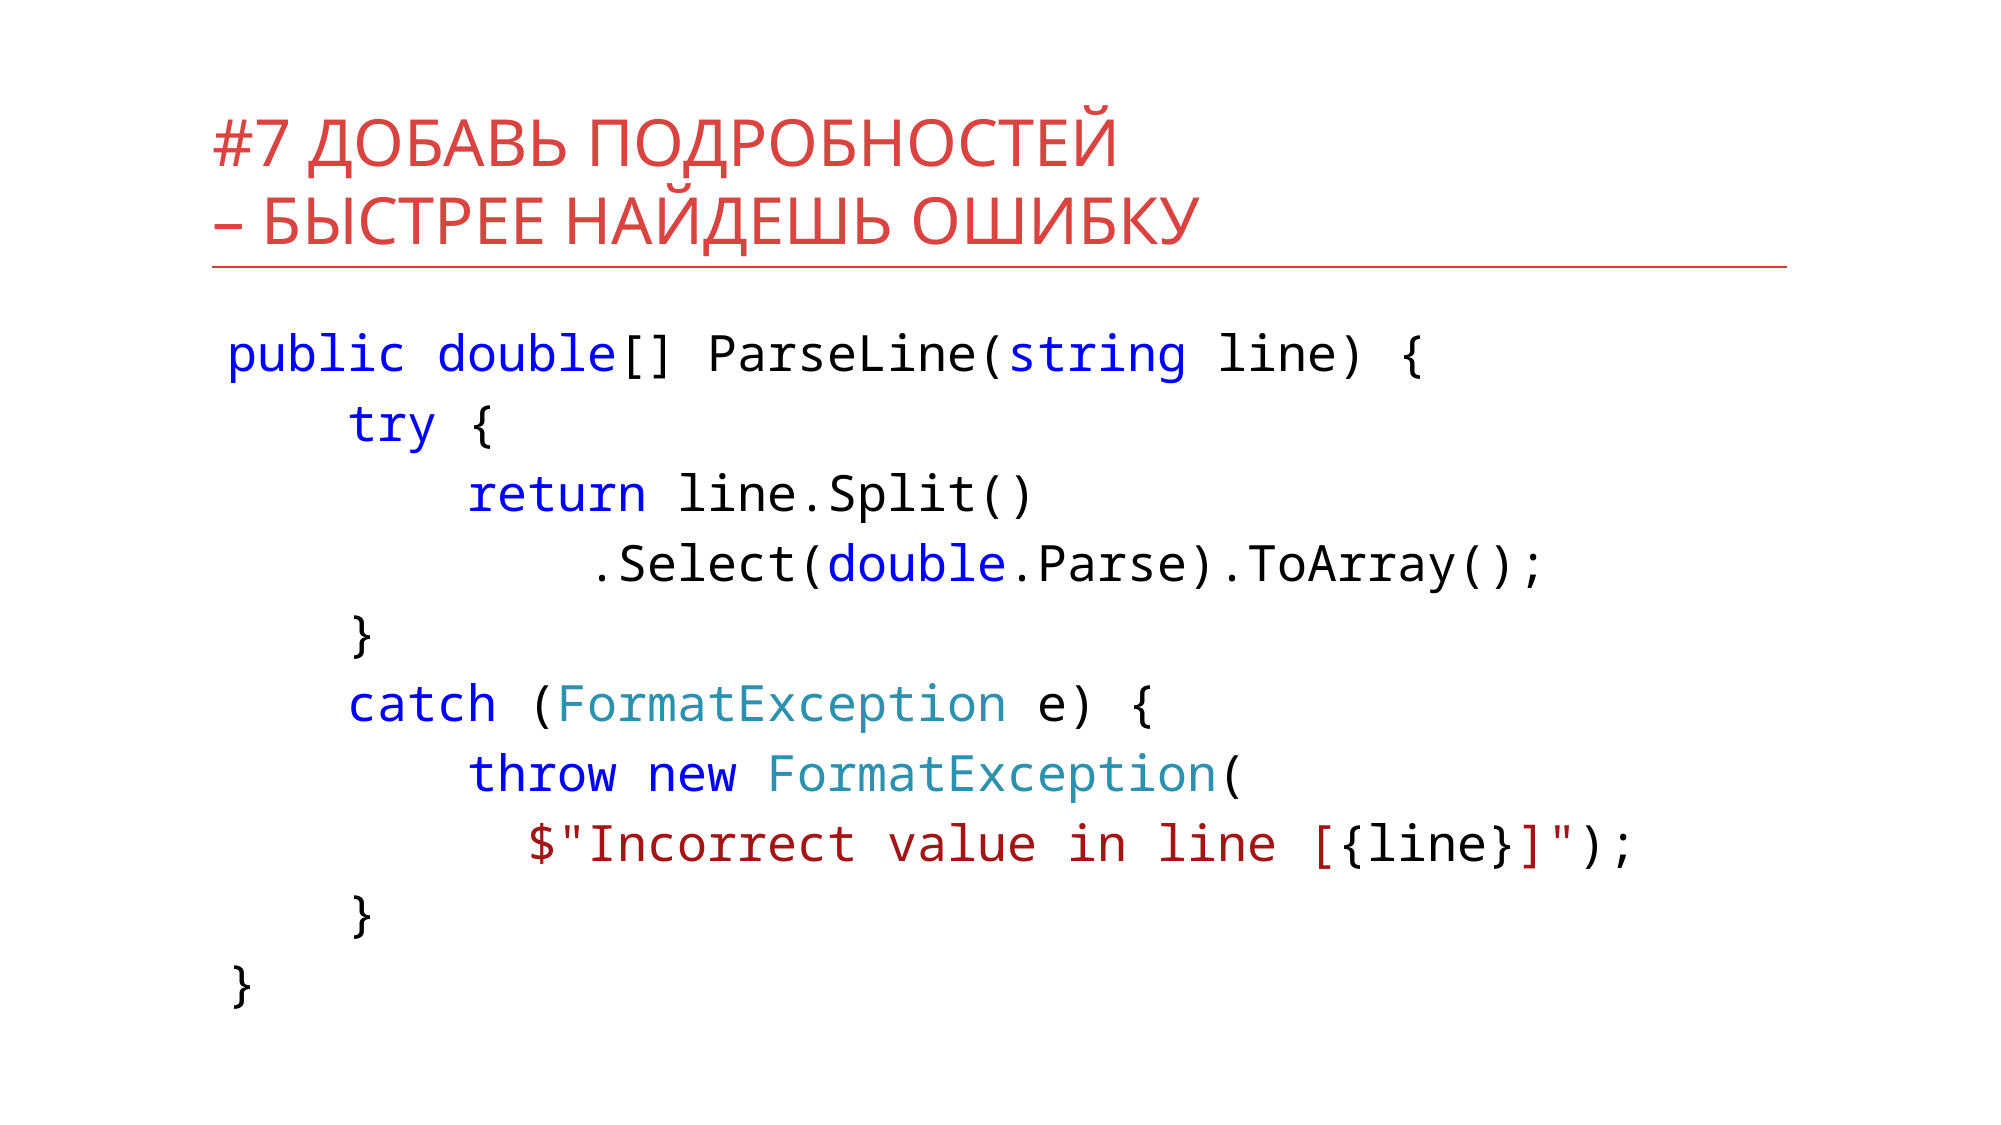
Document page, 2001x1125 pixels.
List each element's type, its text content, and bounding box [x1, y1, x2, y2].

list public double[] ParseLine(string line) { try { return line.Split() .Select(double.Parse).ToArray(); } catch (FormatException e) { throw new FormatException( $"Incorrect value in line [{line}]"); } } [212, 314, 1788, 1035]
title #7 Добавь подробностей – быстрее найдешь ошибку [212, 90, 1788, 268]
